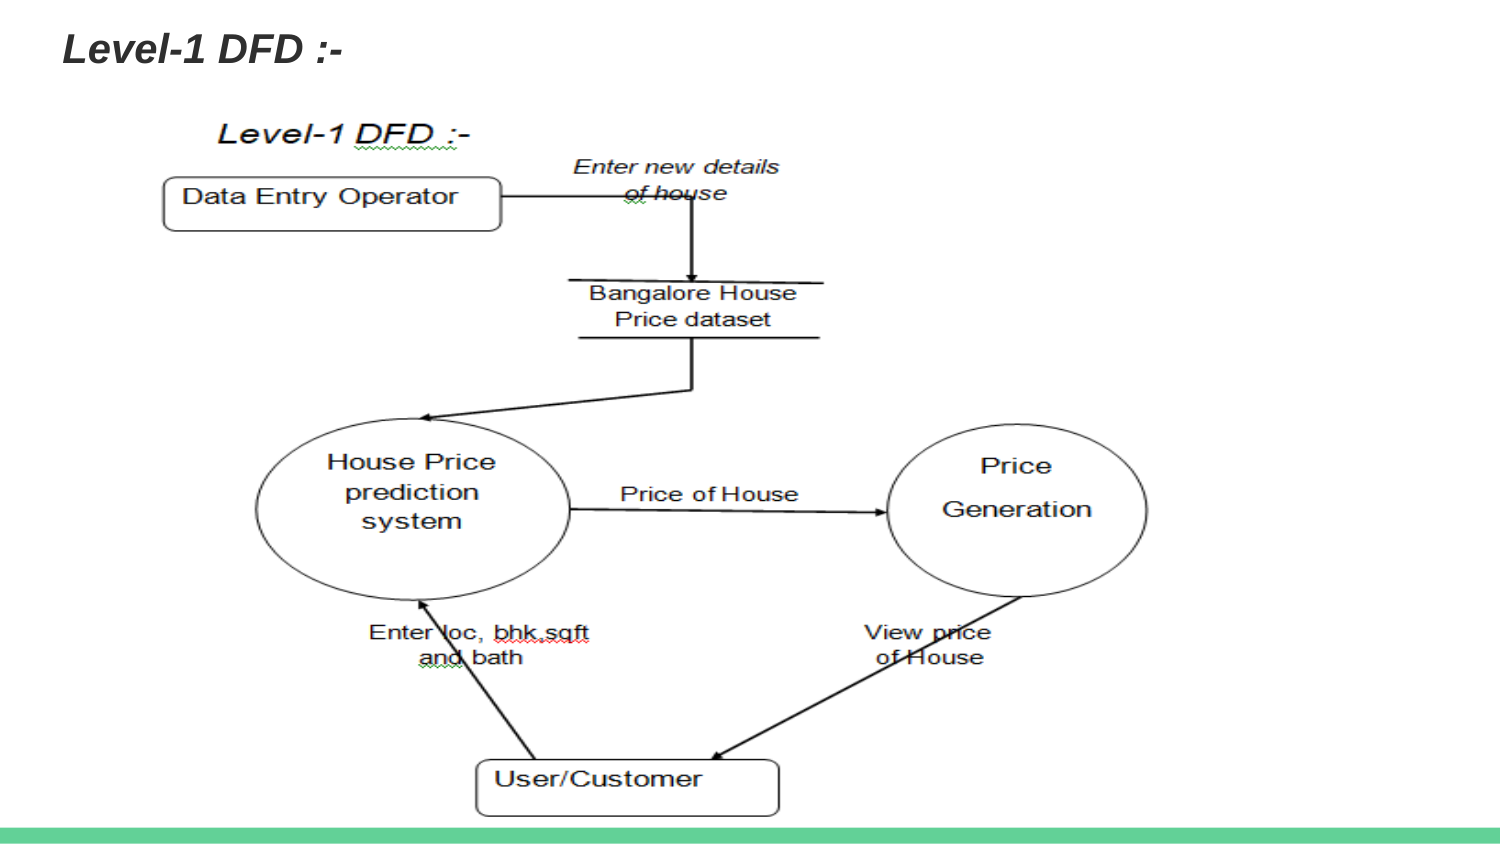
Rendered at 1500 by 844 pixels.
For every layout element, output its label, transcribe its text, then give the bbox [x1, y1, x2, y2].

picture [137, 96, 1201, 823]
list Level-1 DFD :- [62, 21, 788, 73]
